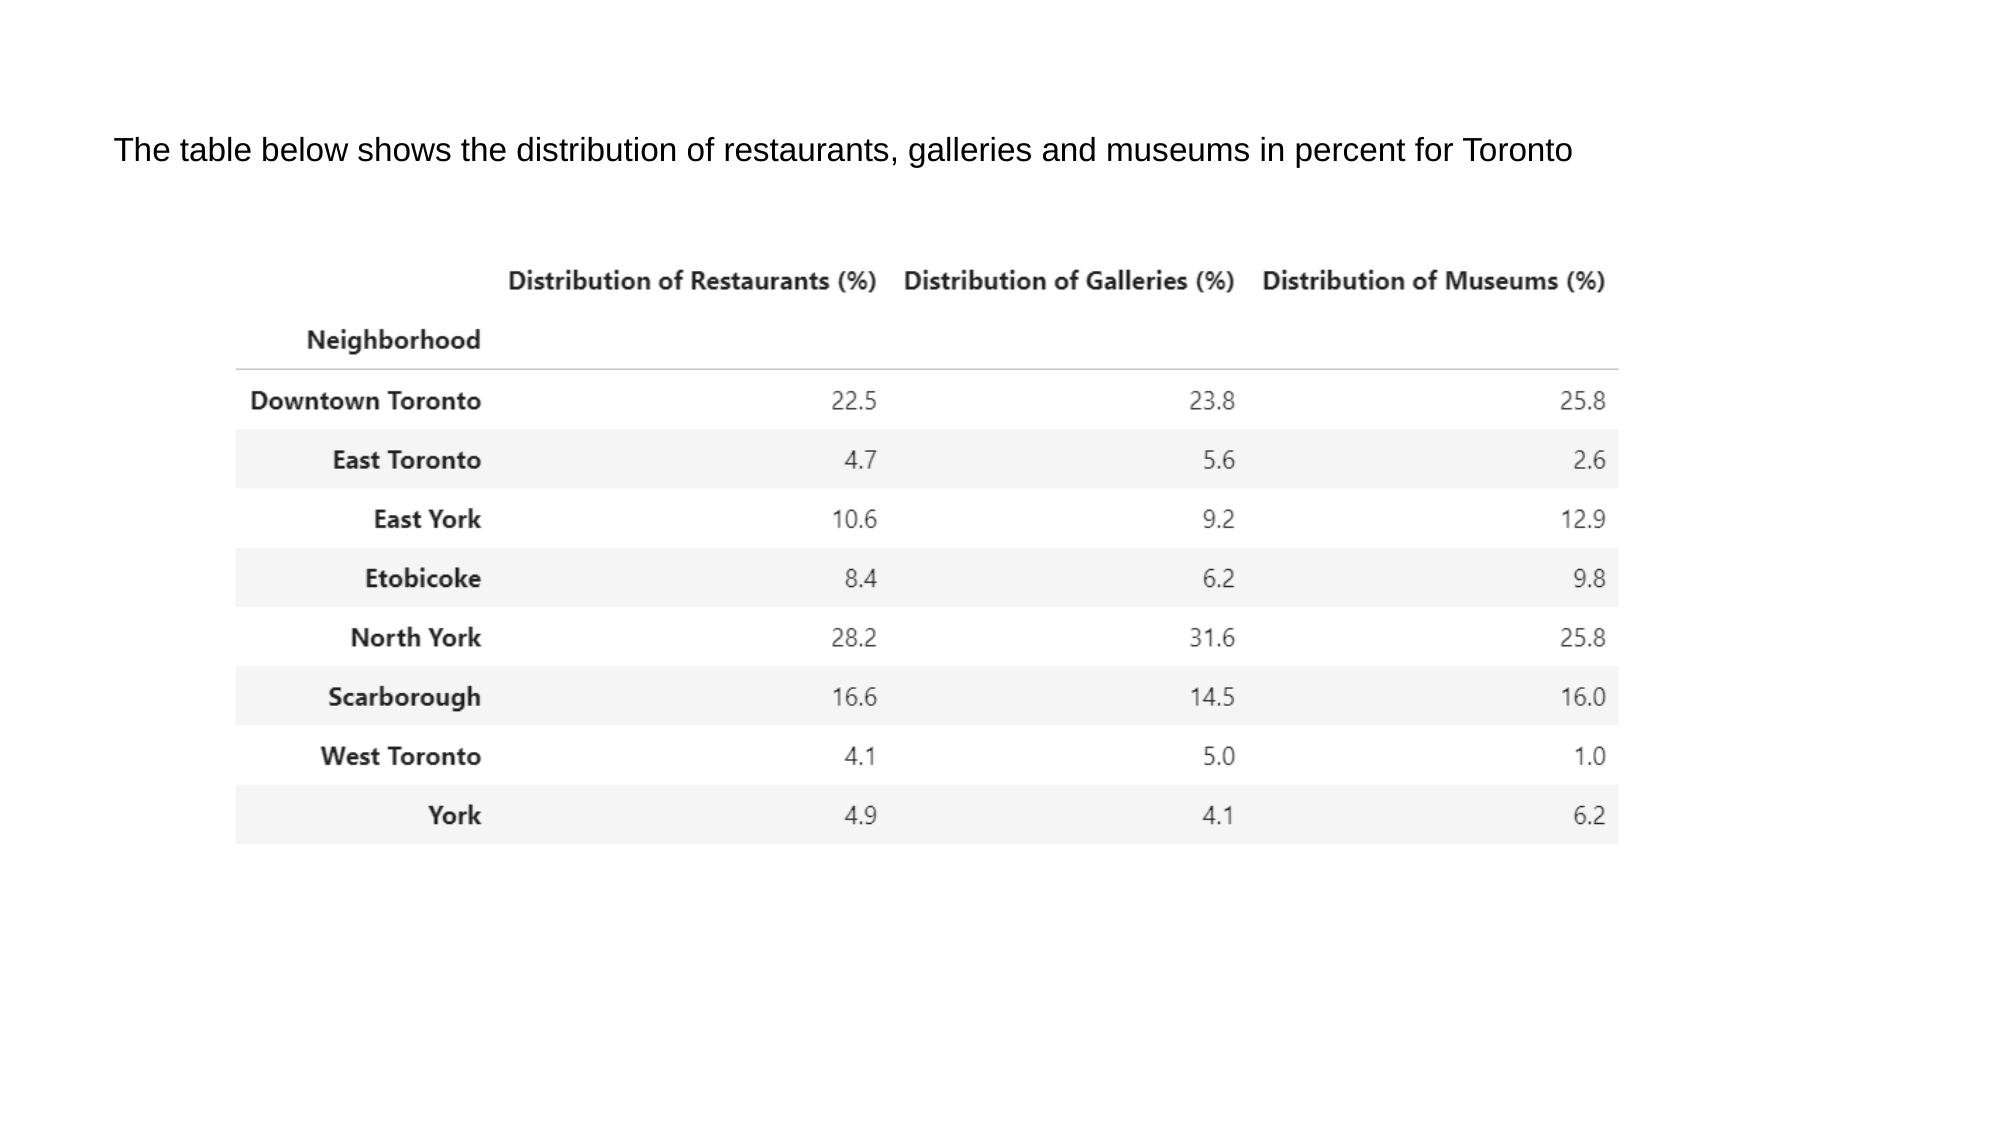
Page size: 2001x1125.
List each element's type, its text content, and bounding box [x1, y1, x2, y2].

text_box The table below shows the distribution of restaurants, galleries and museums in percent for Toronto [98, 120, 1888, 221]
picture [222, 246, 1764, 879]
